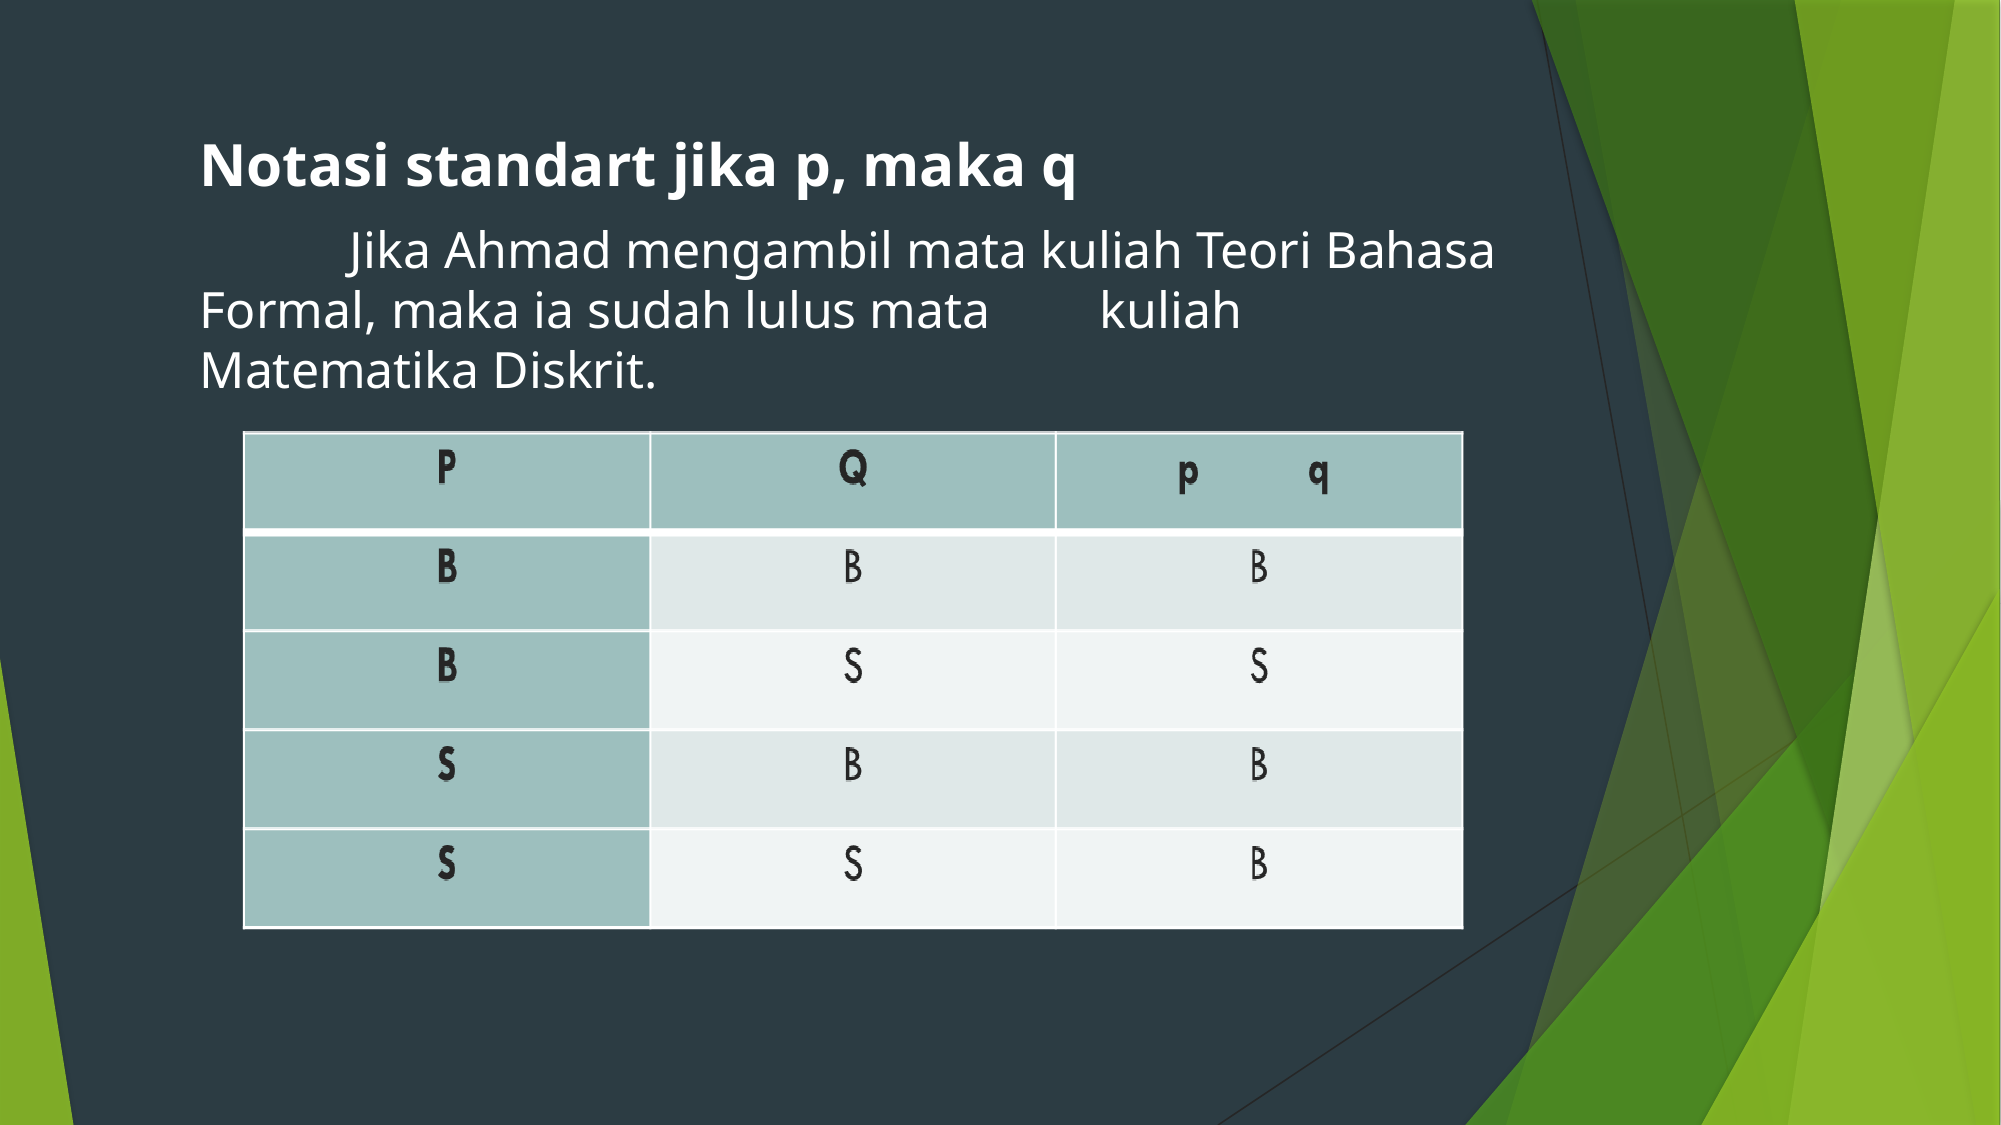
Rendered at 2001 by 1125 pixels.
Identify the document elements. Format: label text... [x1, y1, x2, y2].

list Notasi standart jika p, maka q Jika Ahmad mengambil mata kuliah Teori Bahasa Formal, maka ia sudah lulus mata kuliah Matematika Diskrit. [111, 120, 1522, 991]
picture [241, 417, 1467, 933]
